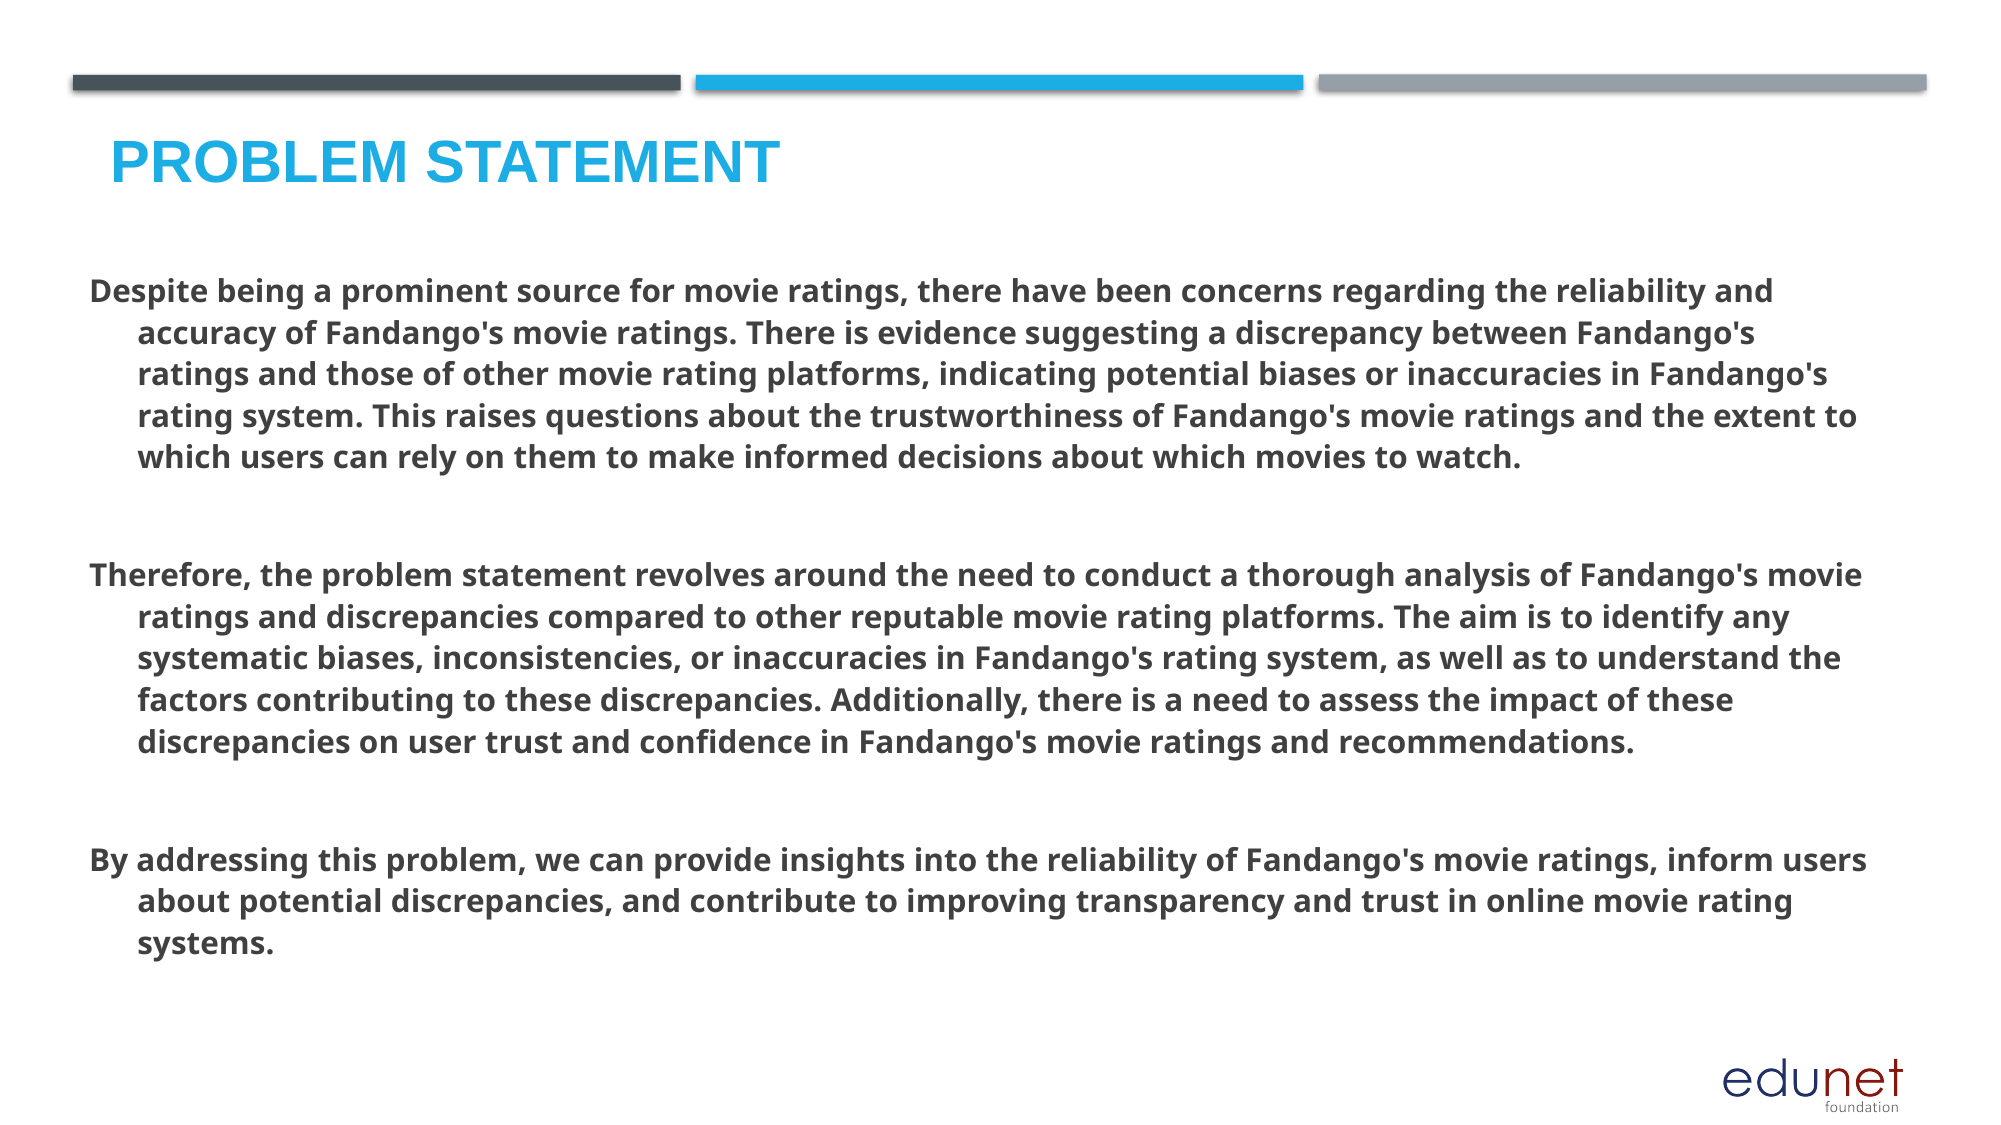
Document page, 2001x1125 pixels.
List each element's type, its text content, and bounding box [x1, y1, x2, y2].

list Despite being a prominent source for movie ratings, there have been concerns regarding the reliability and accuracy of Fandango's movie ratings. There is evidence suggesting a discrepancy between Fandango's ratings and those of other movie rating platforms, indicating potential biases or inaccuracies in Fandango's rating system. This raises questions about the trustworthiness of Fandango's movie ratings and the extent to which users can rely on them to make informed decisions about which movies to watch. Therefore, the problem statement revolves around the need to conduct a thorough analysis of Fandango's movie ratings and discrepancies compared to other reputable movie rating platforms. The aim is to identify any systematic biases, inconsistencies, or inaccuracies in Fandango's rating system, as well as to understand the factors contributing to these discrepancies. Additionally, there is a need to assess the impact of these discrepancies on user trust and confidence in Fandango's movie ratings and recommendations. By addressing this problem, we can provide insights into the reliability of Fandango's movie ratings, inform users about potential discrepancies, and contribute to improving transparency and trust in online movie rating systems. [74, 203, 1884, 970]
picture [1719, 1056, 1905, 1116]
title Problem Statement [95, 115, 1905, 203]
